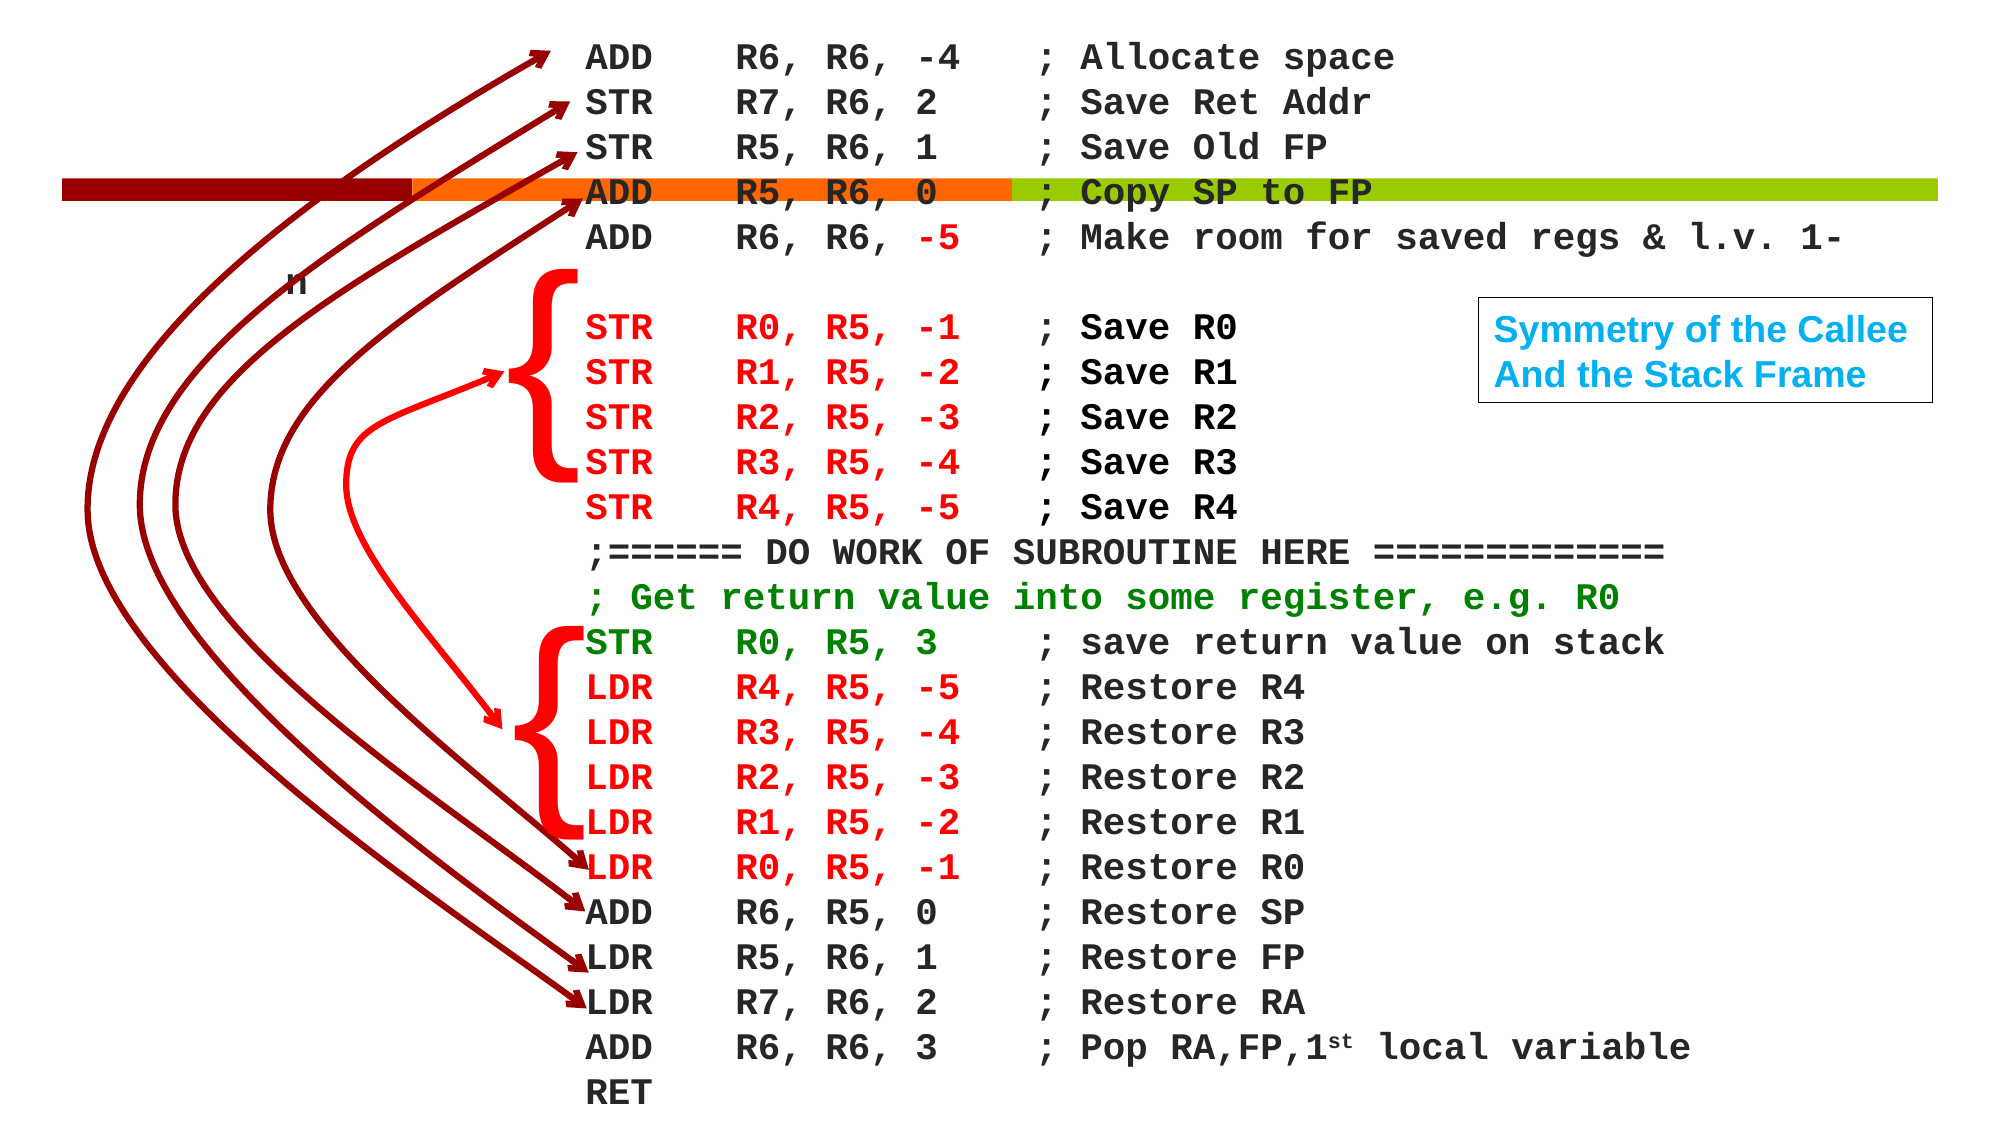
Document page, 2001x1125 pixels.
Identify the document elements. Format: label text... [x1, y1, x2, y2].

text_box [492, 151, 579, 205]
text_box [268, 198, 589, 870]
text_box { [490, 198, 567, 489]
text_box { [496, 556, 573, 846]
text_box Symmetry of the Callee And the Stack Frame [1478, 297, 1933, 403]
text_box [137, 101, 589, 973]
text_box [173, 199, 586, 912]
text_box [85, 50, 587, 1009]
list ADD R6, R6, -4 ; Allocate space STR R7, R6, 2 ; Save Ret Addr STR R5, R6, 1 ; Save Old FP ADD R5, R6, 0 ; Copy SP to FP ADD R6, R6, -5 ; Make room for saved regs & l.v. 1-n STR R0, R5, -1 ; Save R0 STR R1, R5, -2 ; Save R1 STR R2, R5, -3 ; Save R2 STR R3, R5, -4 ; Save R3 STR R4, R5, -5 ; Save R4 ;====== DO WORK OF SUBROUTINE HERE ============= ; Get return value into some register, e.g. R0 STR R0, R5, 3 ; save return value on stack LDR R4, R5, -5 ; Restore R4 LDR R3, R5, -4 ; Restore R3 LDR R2, R5, -3 ; Restore R2 LDR R1, R5, -2 ; Restore R1 LDR R0, R5, -1 ; Restore R0 ADD R6, R5, 0 ; Restore SP LDR R5, R6, 1 ; Restore FP LDR R7, R6, 2 ; Restore RA ADD R6, R6, 3 ; Pop RA,FP,1st local variable RET [270, 24, 1882, 1099]
